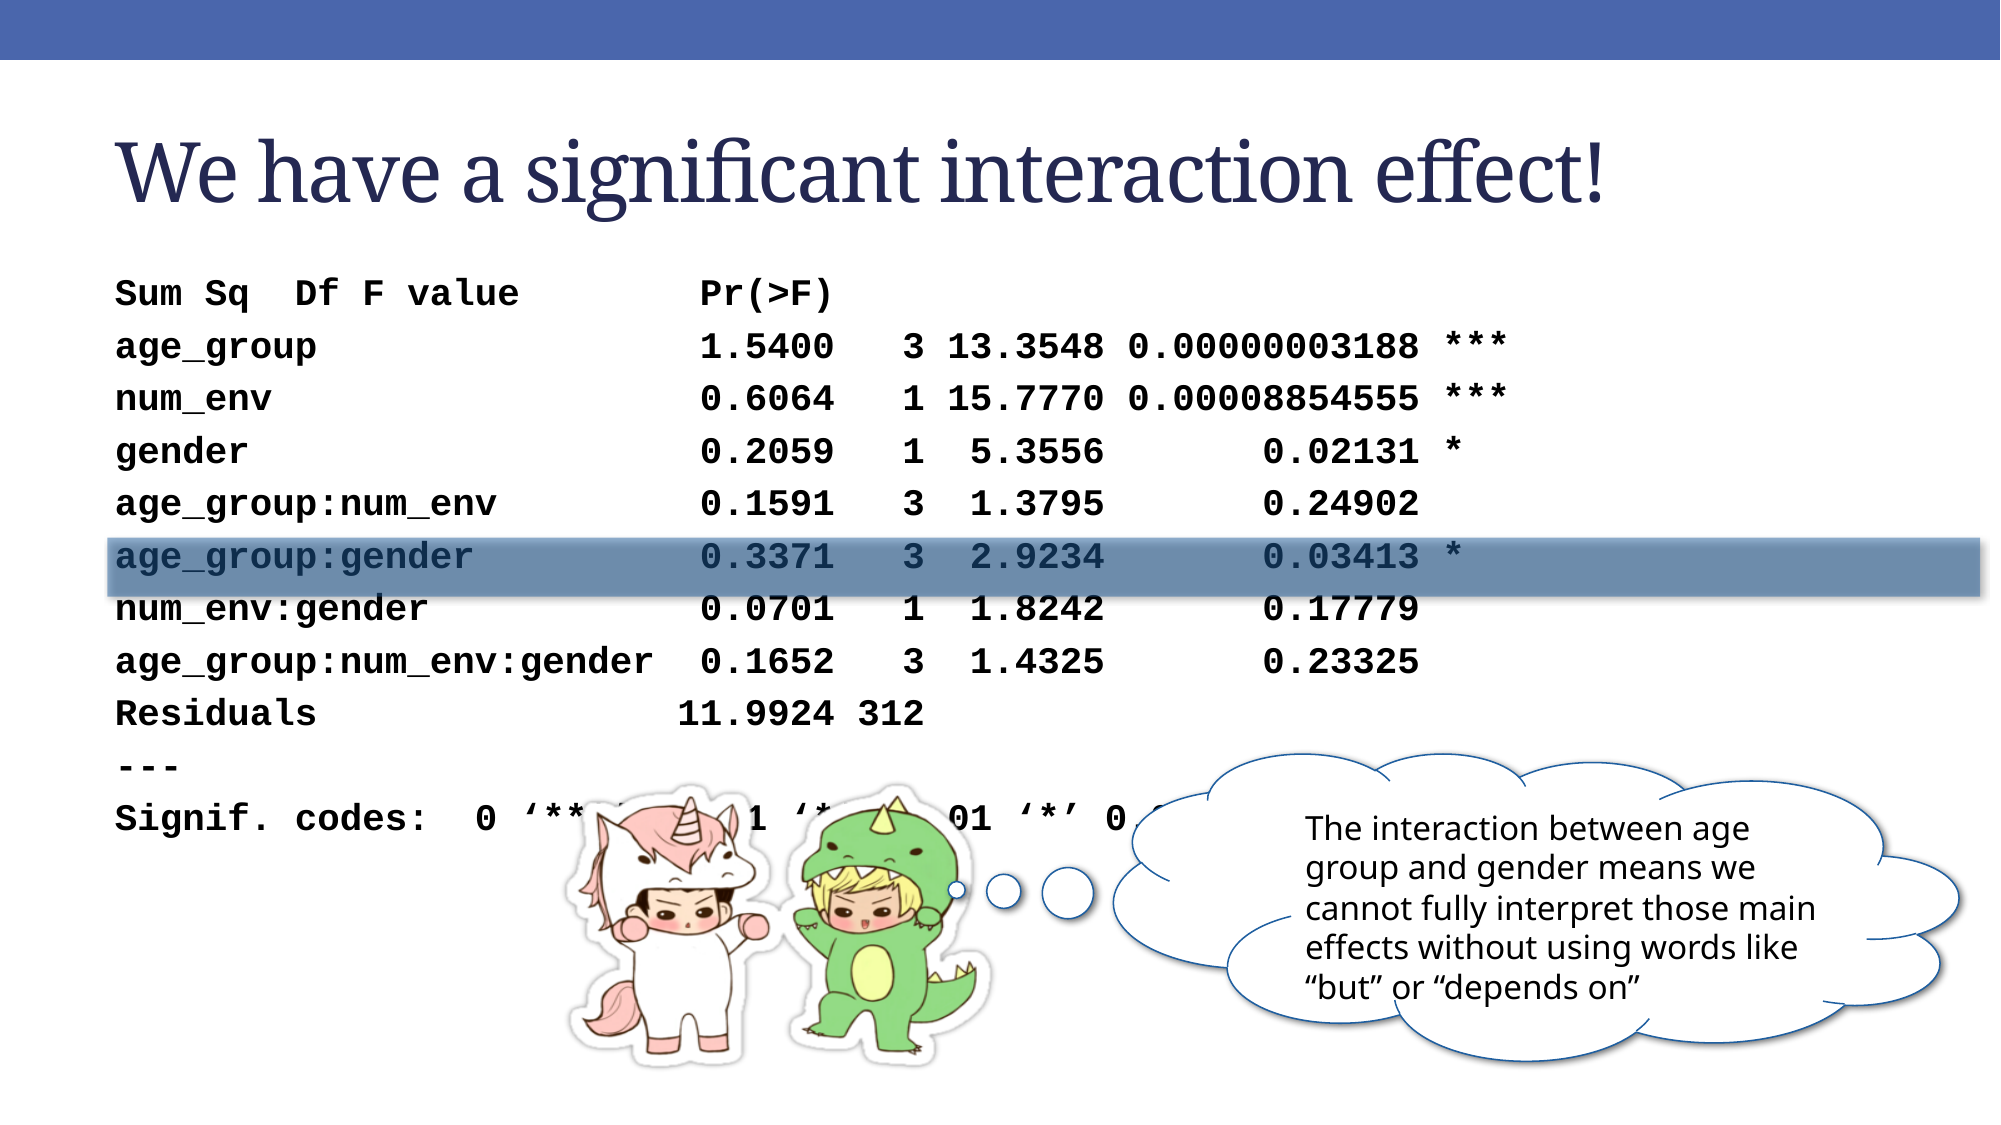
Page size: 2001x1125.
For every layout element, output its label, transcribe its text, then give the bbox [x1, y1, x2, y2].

text_box [107, 537, 1981, 597]
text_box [542, 734, 1959, 1120]
title We have a significant interaction effect! [99, 87, 1900, 250]
list Sum Sq Df F value Pr(>F) age_group 1.5400 3 13.3548 0.00000003188 *** num_env 0.6064 1 15.7770 0.00008854555 *** gender 0.2059 1 5.3556 0.02131 * age_group:num_env 0.1591 3 1.3795 0.24902 age_group:gender 0.3371 3 2.9234 0.03413 * num_env:gender 0.0701 1 1.8242 0.17779 age_group:num_env:gender 0.1652 3 1.4325 0.23325 Residuals 11.9924 312 --- Signif. codes: 0 ‘***’ 0.001 ‘**’ 0.01 ‘*’ 0.05 ‘.’ 0.1 ‘ ’ 1 [99, 260, 1900, 1061]
